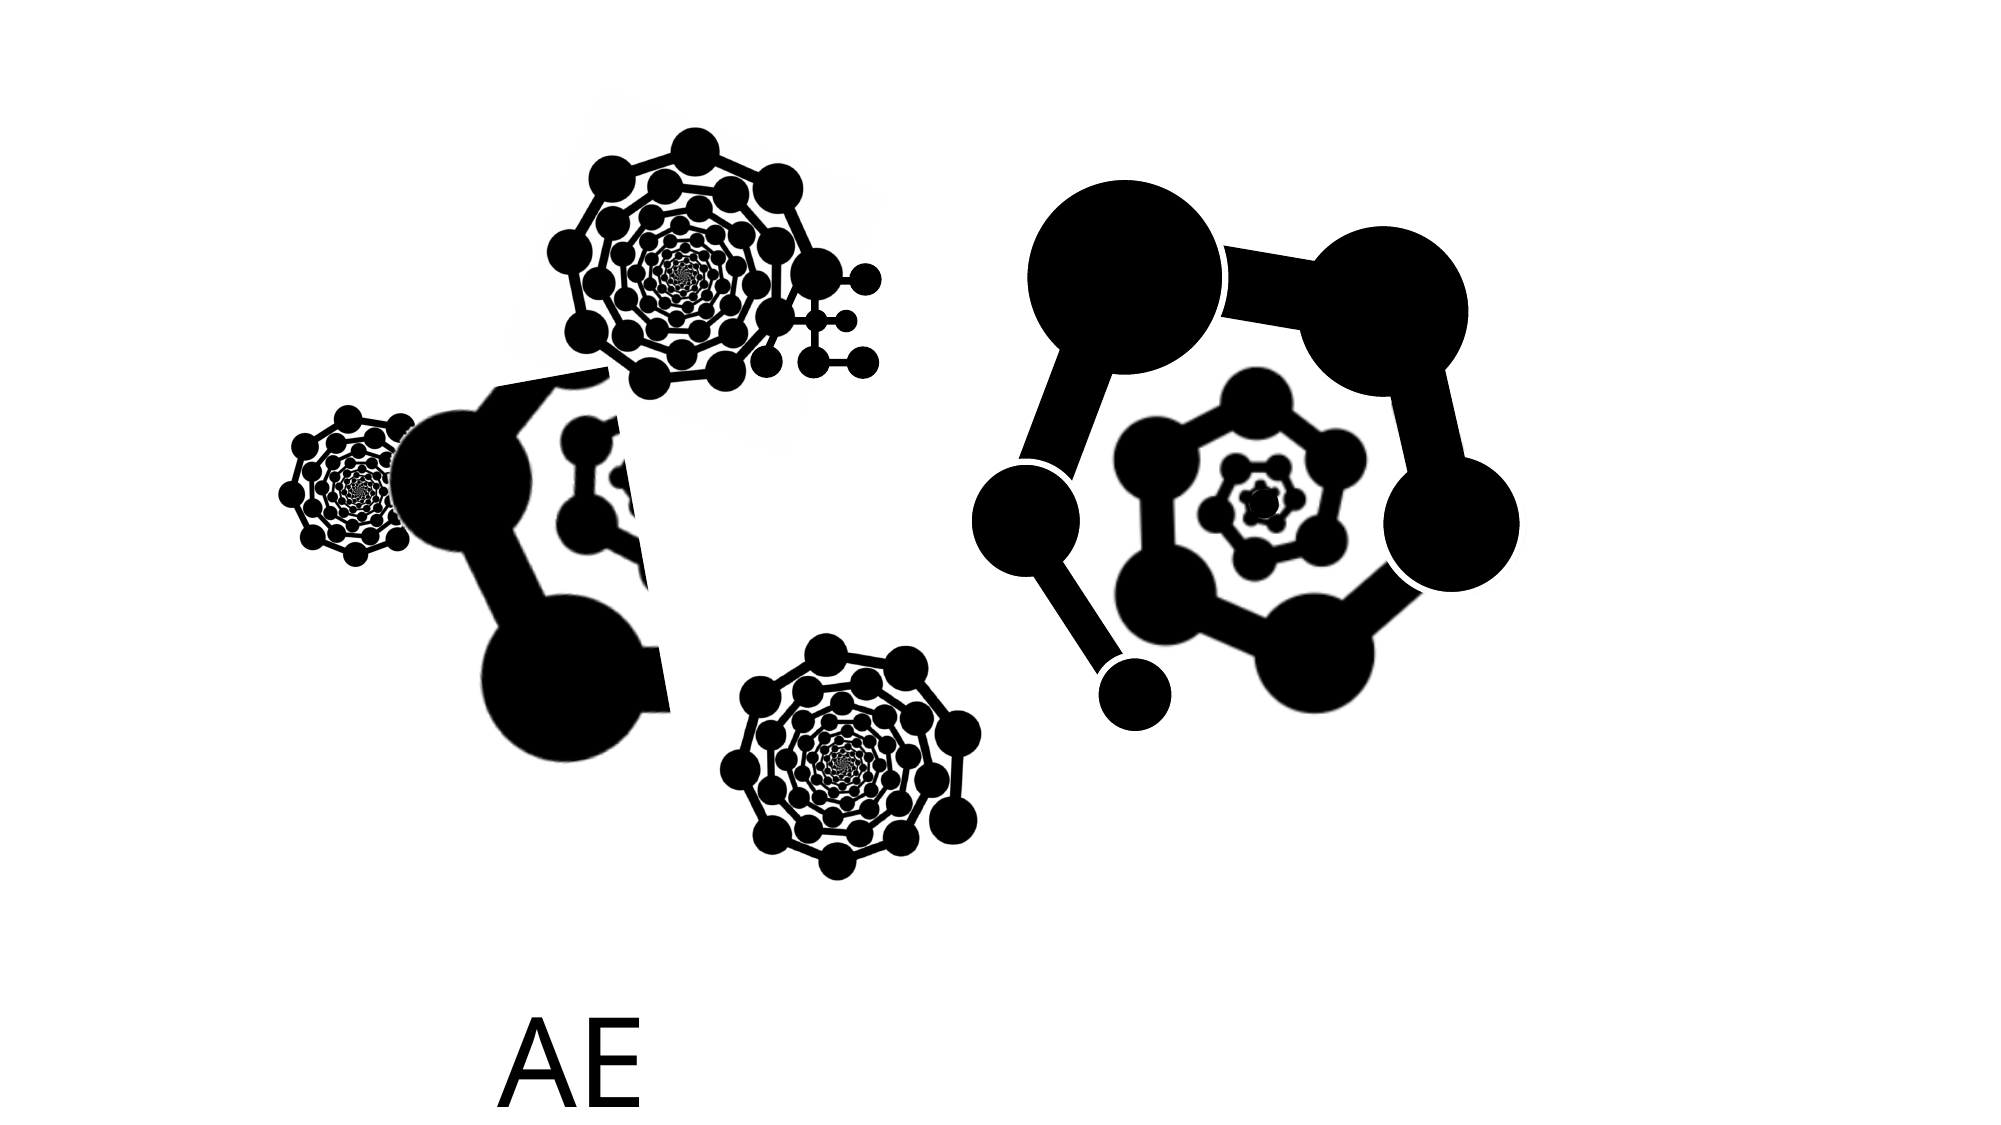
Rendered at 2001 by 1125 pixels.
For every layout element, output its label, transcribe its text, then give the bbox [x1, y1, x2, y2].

text_box [846, 358, 876, 367]
text_box [846, 308, 859, 334]
text_box [846, 345, 881, 380]
title AE [408, 985, 737, 1125]
picture [715, 157, 1548, 889]
text_box [848, 262, 883, 297]
text_box [846, 276, 873, 286]
picture [242, 87, 884, 859]
